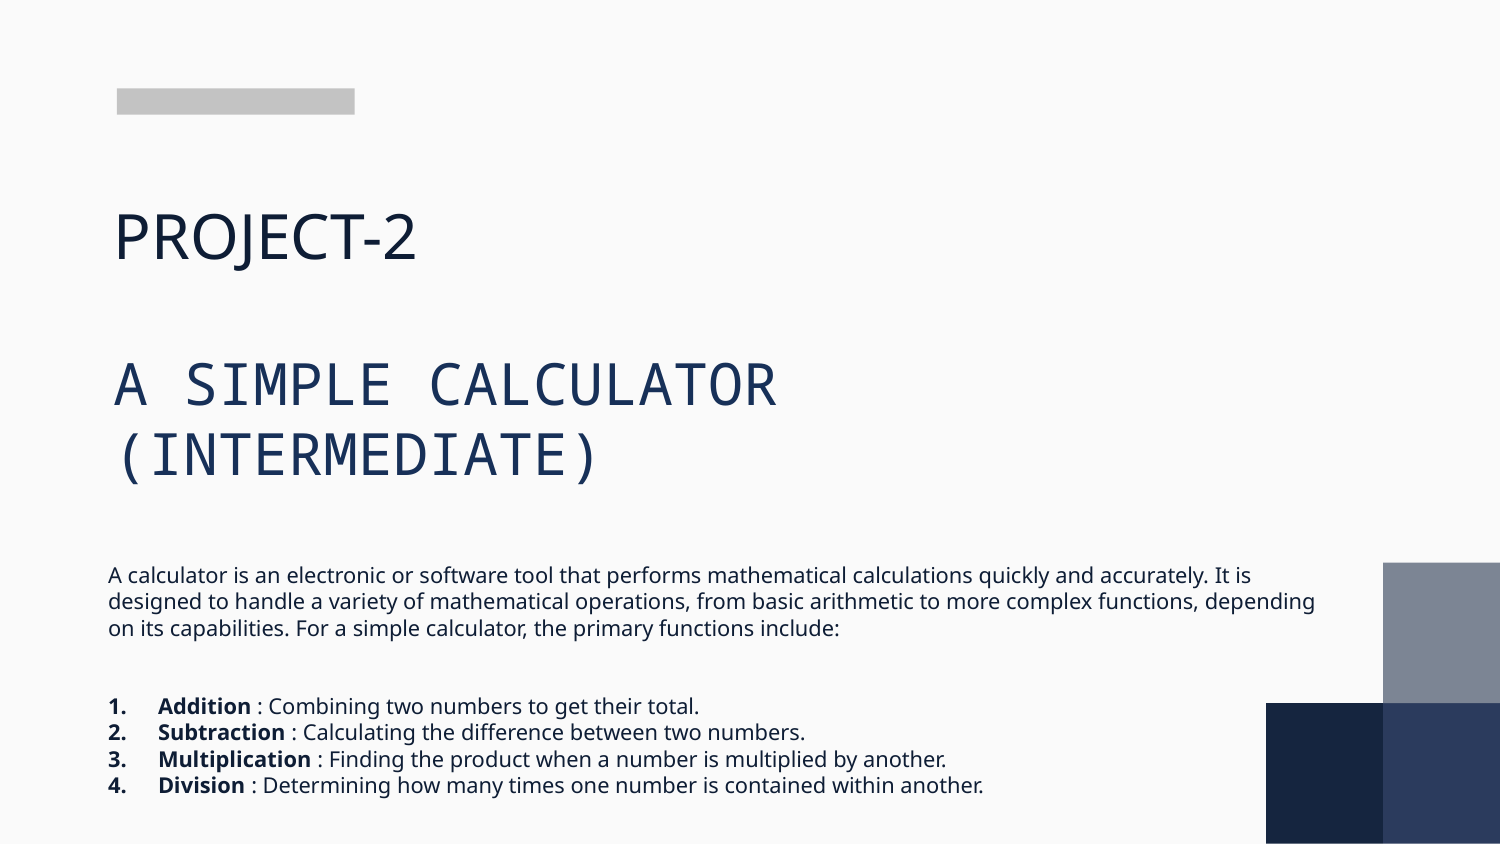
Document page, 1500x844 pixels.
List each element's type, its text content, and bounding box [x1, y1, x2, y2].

title PROJECT-2 A SIMPLE CALCULATOR (INTERMEDIATE) [98, 88, 841, 546]
subtitle A calculator is an electronic or software tool that performs mathematical calculations quickly and accurately. It is designed to handle a variety of mathematical operations, from basic arithmetic to more complex functions, depending on its capabilities. For a simple calculator, the primary functions include: Addition : Combining two numbers to get their total. Subtraction : Calculating the difference between two numbers. Multiplication : Finding the product when a number is multiplied by another. Division : Determining how many times one number is contained within another. [68, 546, 1357, 844]
